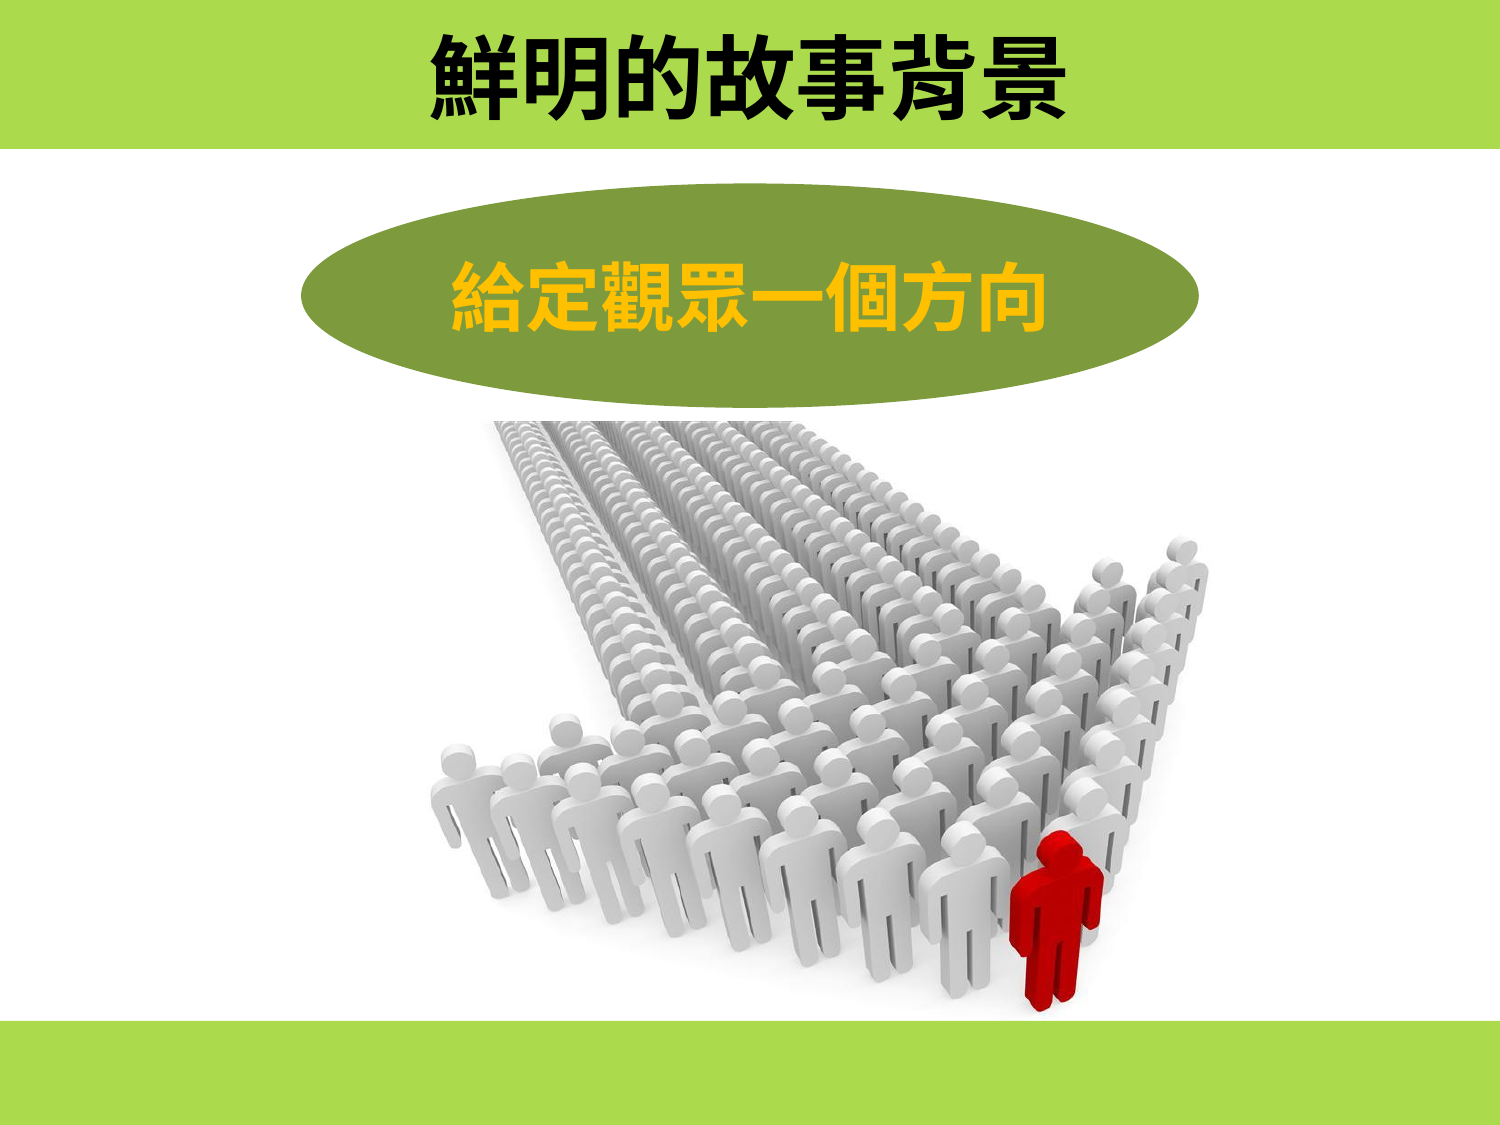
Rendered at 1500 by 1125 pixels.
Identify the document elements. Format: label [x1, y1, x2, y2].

text_box [0, 0, 1500, 1125]
